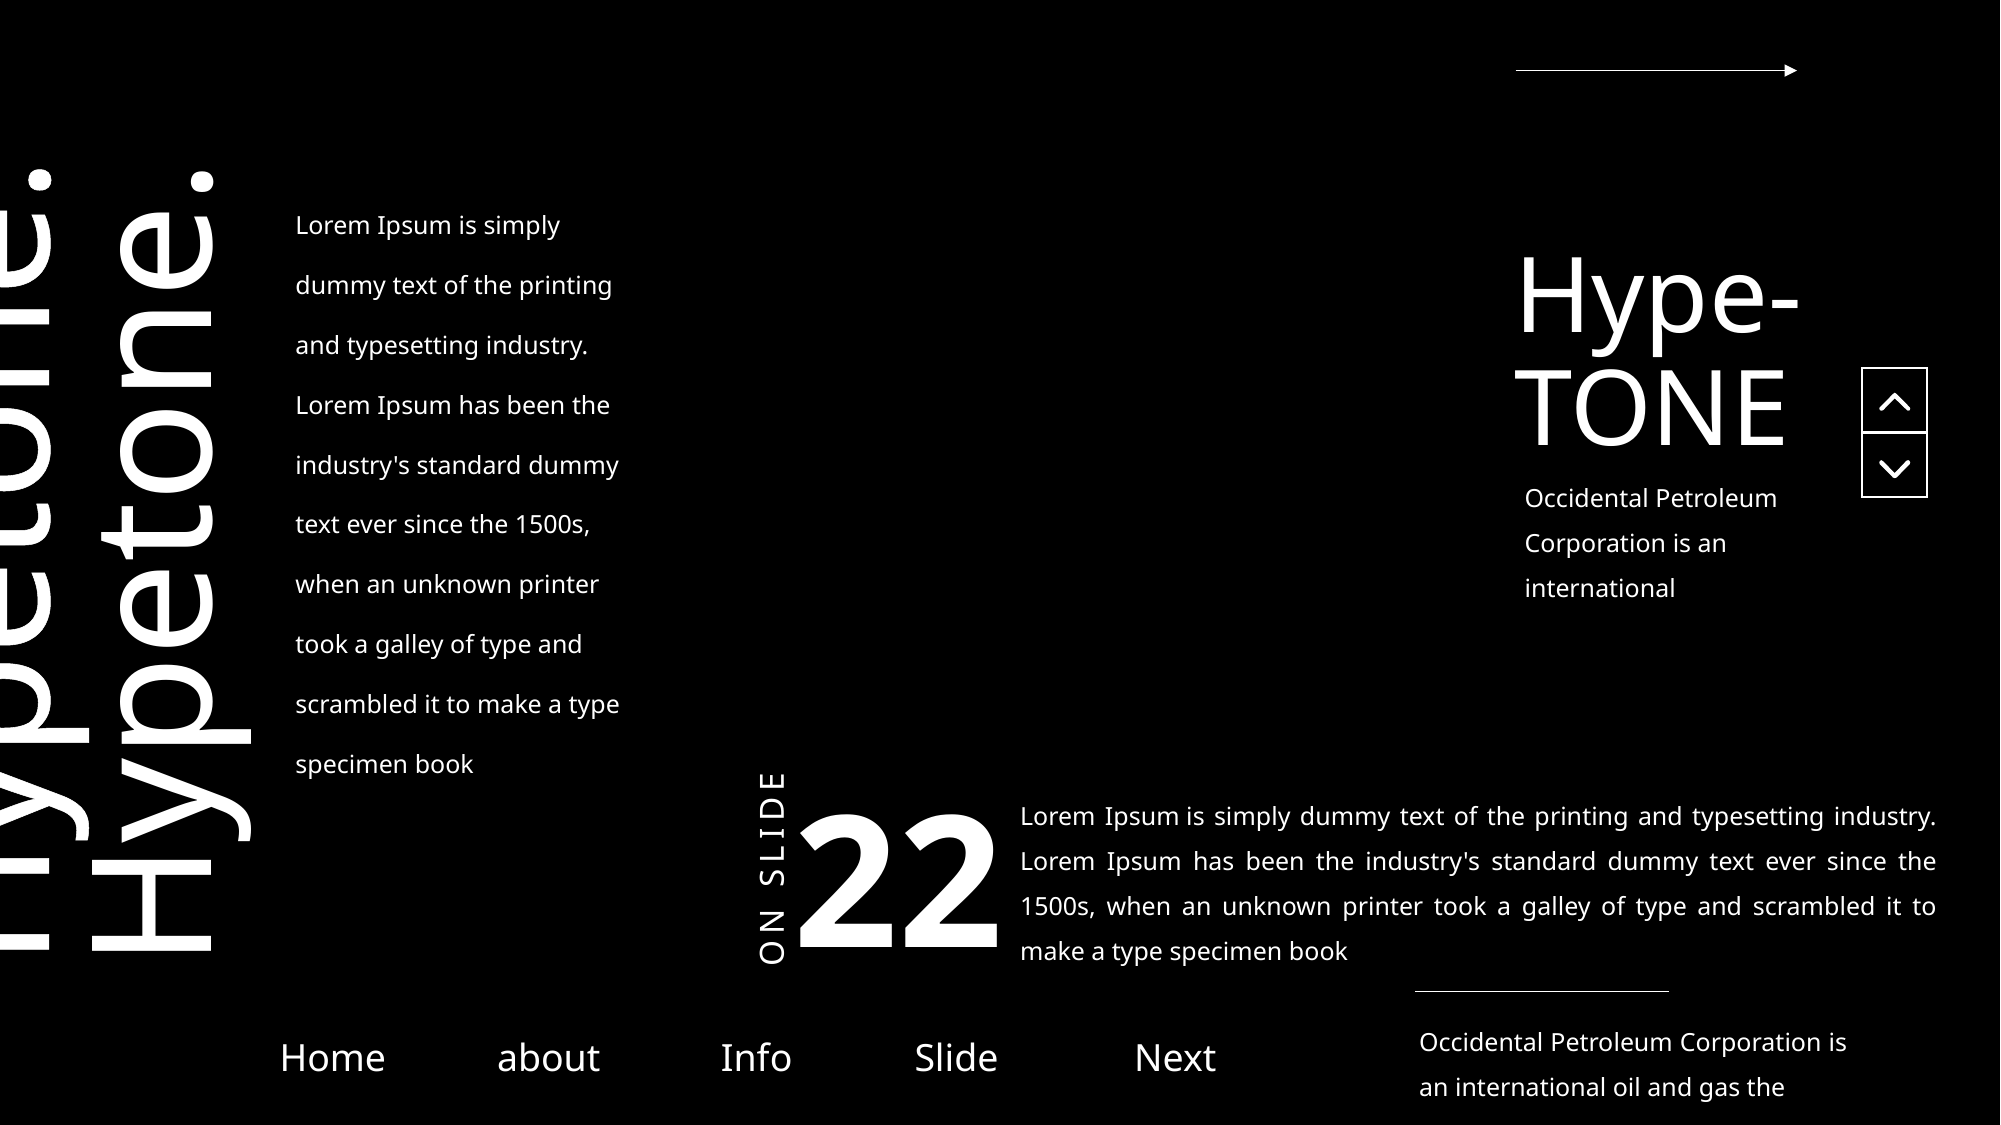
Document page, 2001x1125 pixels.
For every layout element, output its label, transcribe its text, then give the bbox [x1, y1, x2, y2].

text_box Occidental Petroleum Corporation is an international oil and gas the [1404, 1010, 1863, 1109]
text_box Home [279, 1034, 387, 1080]
picture [0, 106, 2000, 1010]
text_box Slide [914, 1034, 999, 1080]
text_box Info [720, 1034, 793, 1080]
text_box about [497, 1034, 601, 1080]
text_box Next [1134, 1034, 1217, 1080]
